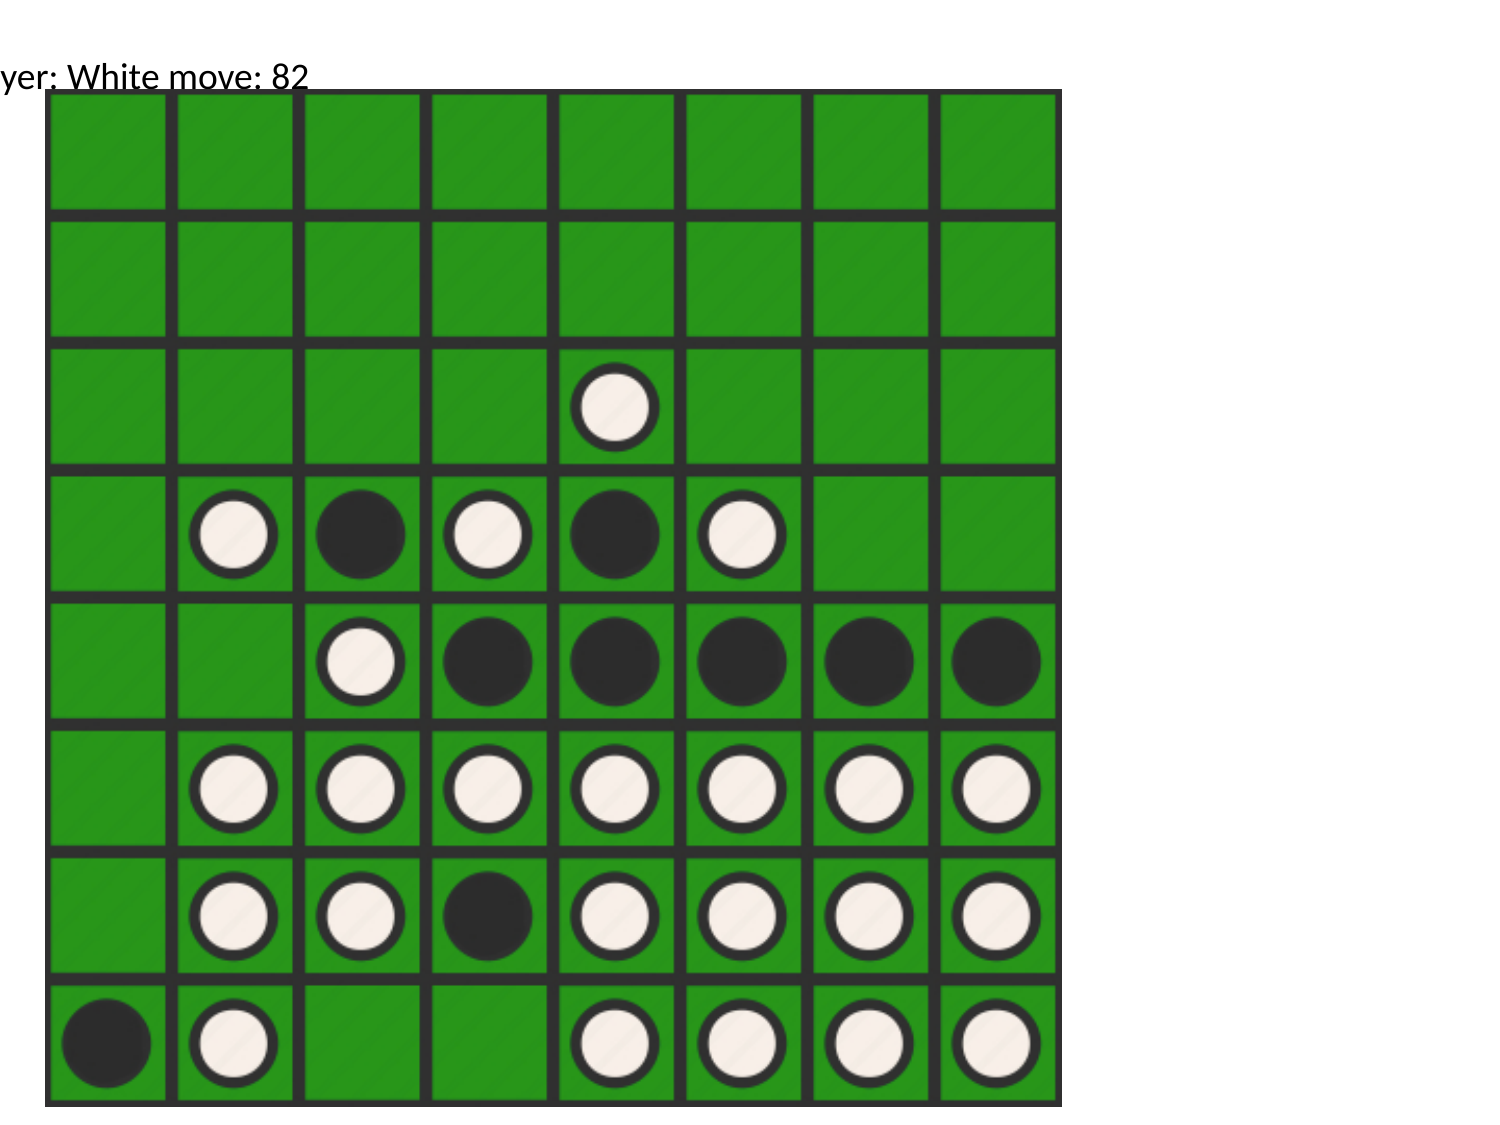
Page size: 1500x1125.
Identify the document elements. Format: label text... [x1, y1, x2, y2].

text_box turn: 28 player: White move: 82 [0, 44, 325, 105]
picture [44, 89, 1062, 1107]
